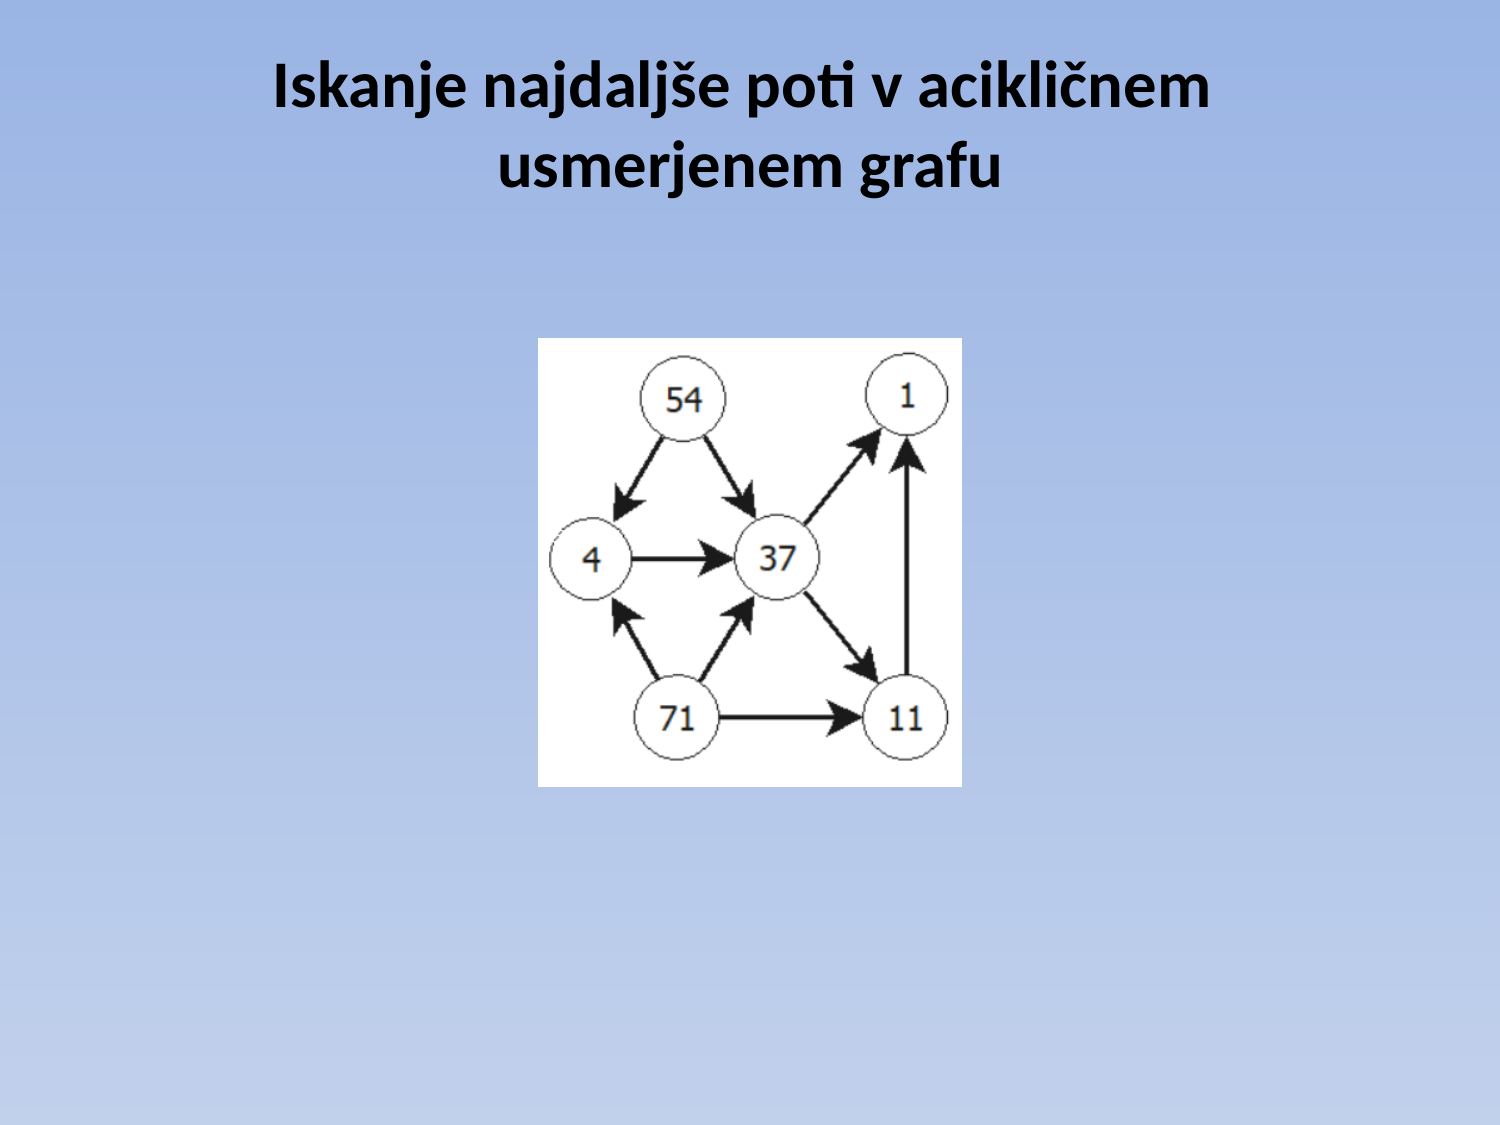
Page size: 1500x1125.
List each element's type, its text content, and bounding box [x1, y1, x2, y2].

picture [537, 338, 963, 787]
text_box Iskanje najdaljše poti v acikličnem usmerjenem grafu [258, 33, 1243, 209]
